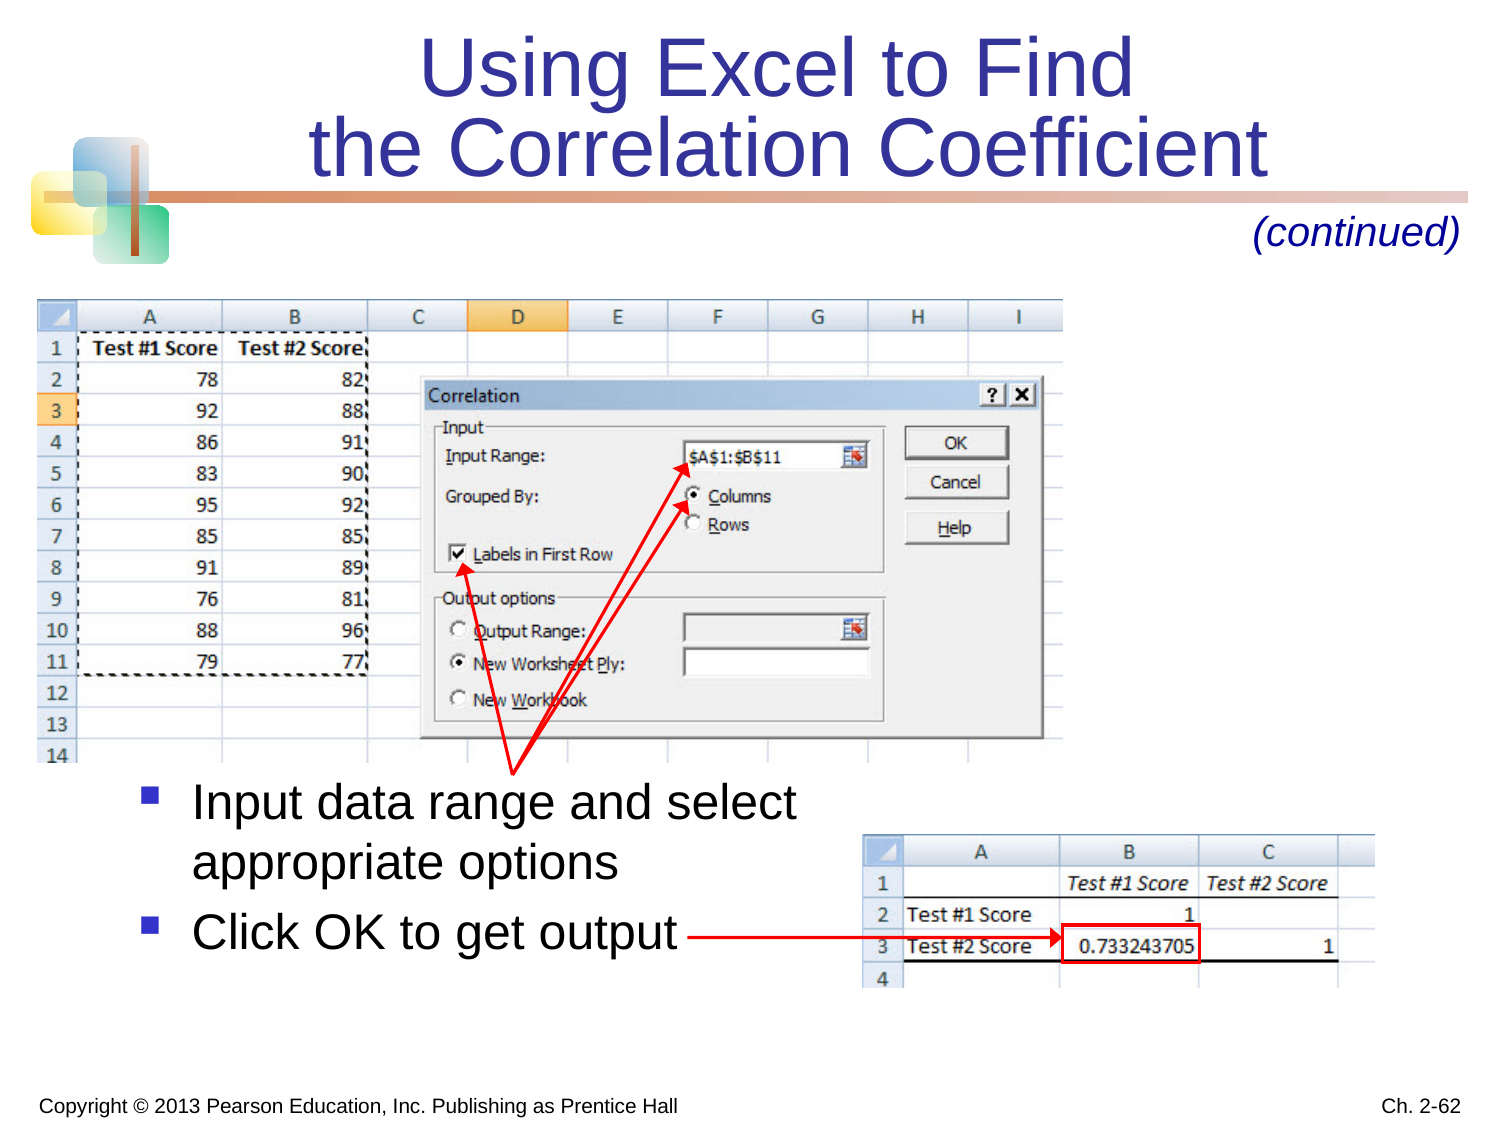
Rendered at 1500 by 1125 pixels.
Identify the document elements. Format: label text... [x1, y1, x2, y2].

footer Copyright © 2013 Pearson Education, Inc. Publishing as Prentice Hall [24, 1071, 826, 1125]
list Input data range and select appropriate options Click OK to get output [124, 772, 888, 1051]
picture [37, 299, 1063, 763]
slide_number Ch. 2-62 [1124, 1071, 1476, 1125]
picture [862, 834, 1376, 988]
title Using Excel to Find the Correlation Coefficient [149, 37, 1429, 201]
text_box (continued) [1237, 197, 1500, 263]
